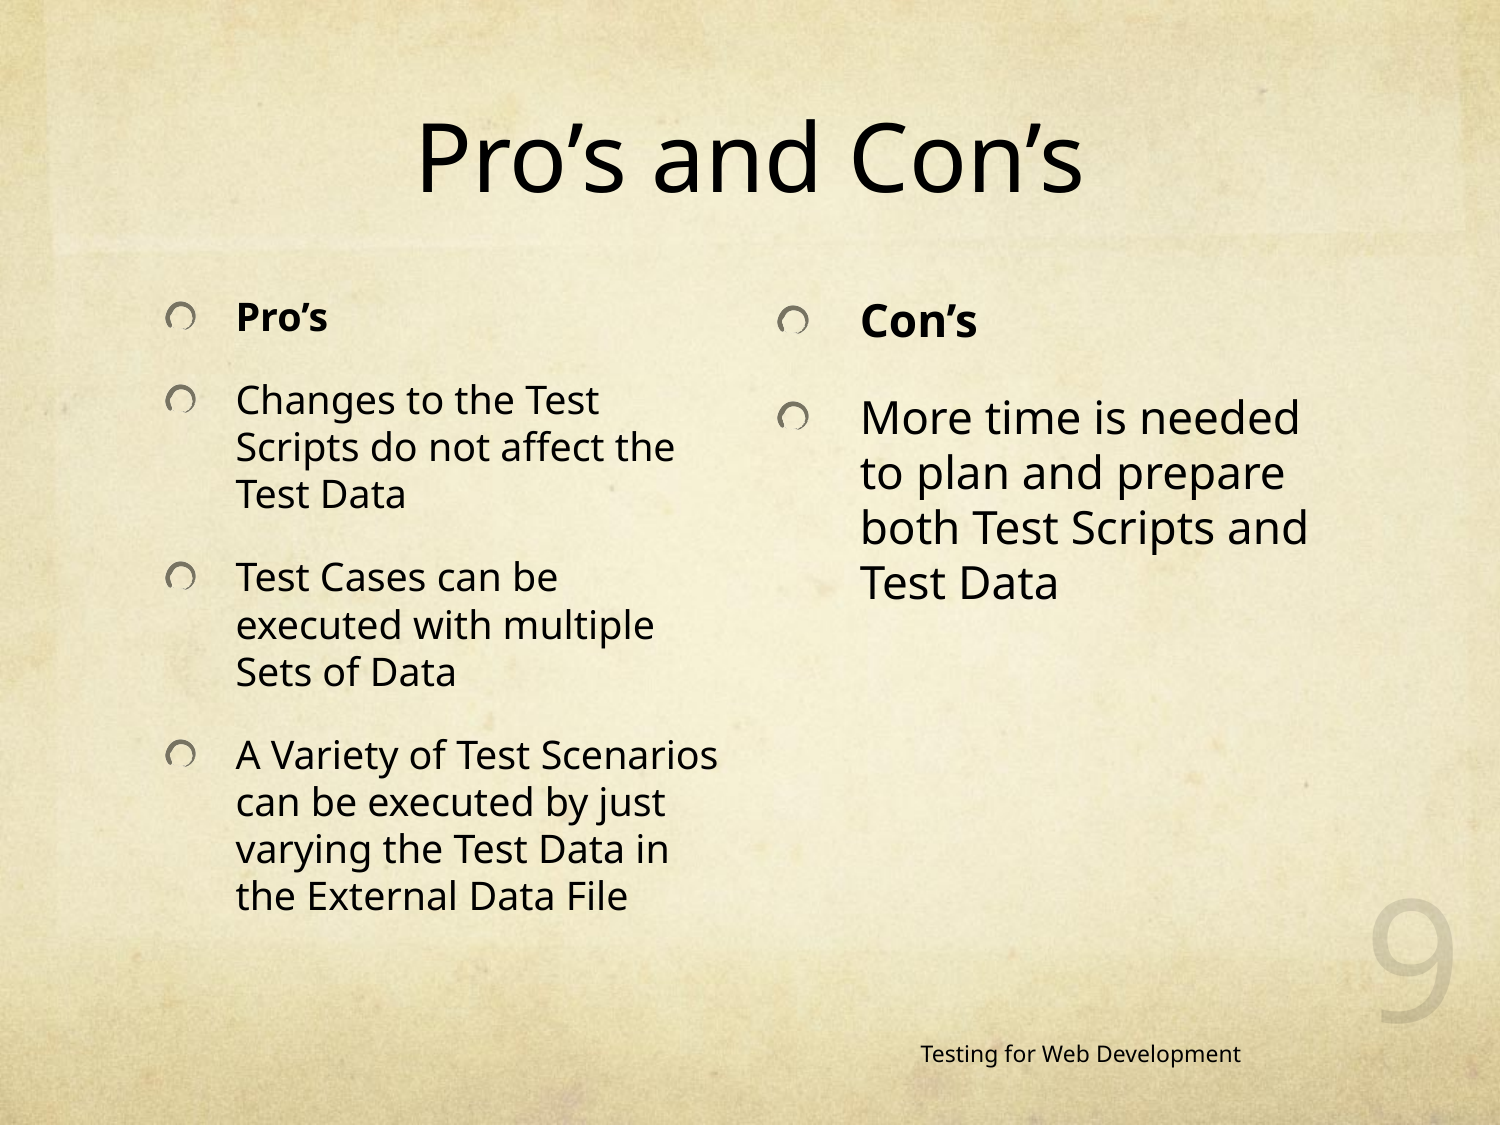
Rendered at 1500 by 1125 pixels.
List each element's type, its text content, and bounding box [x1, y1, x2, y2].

list Pro’s Changes to the Test Scripts do not affect the Test Data Test Cases can be executed with multiple Sets of Data A Variety of Test Scenarios can be executed by just varying the Test Data in the External Data File [150, 284, 735, 950]
footer Testing for Web Development [646, 1034, 1257, 1077]
title Pro’s and Con’s [150, 82, 1350, 225]
picture [0, 0, 1500, 1125]
list Con’s More time is needed to plan and prepare both Test Scripts and Test Data [762, 284, 1348, 950]
slide_number 9 [1233, 898, 1478, 1038]
